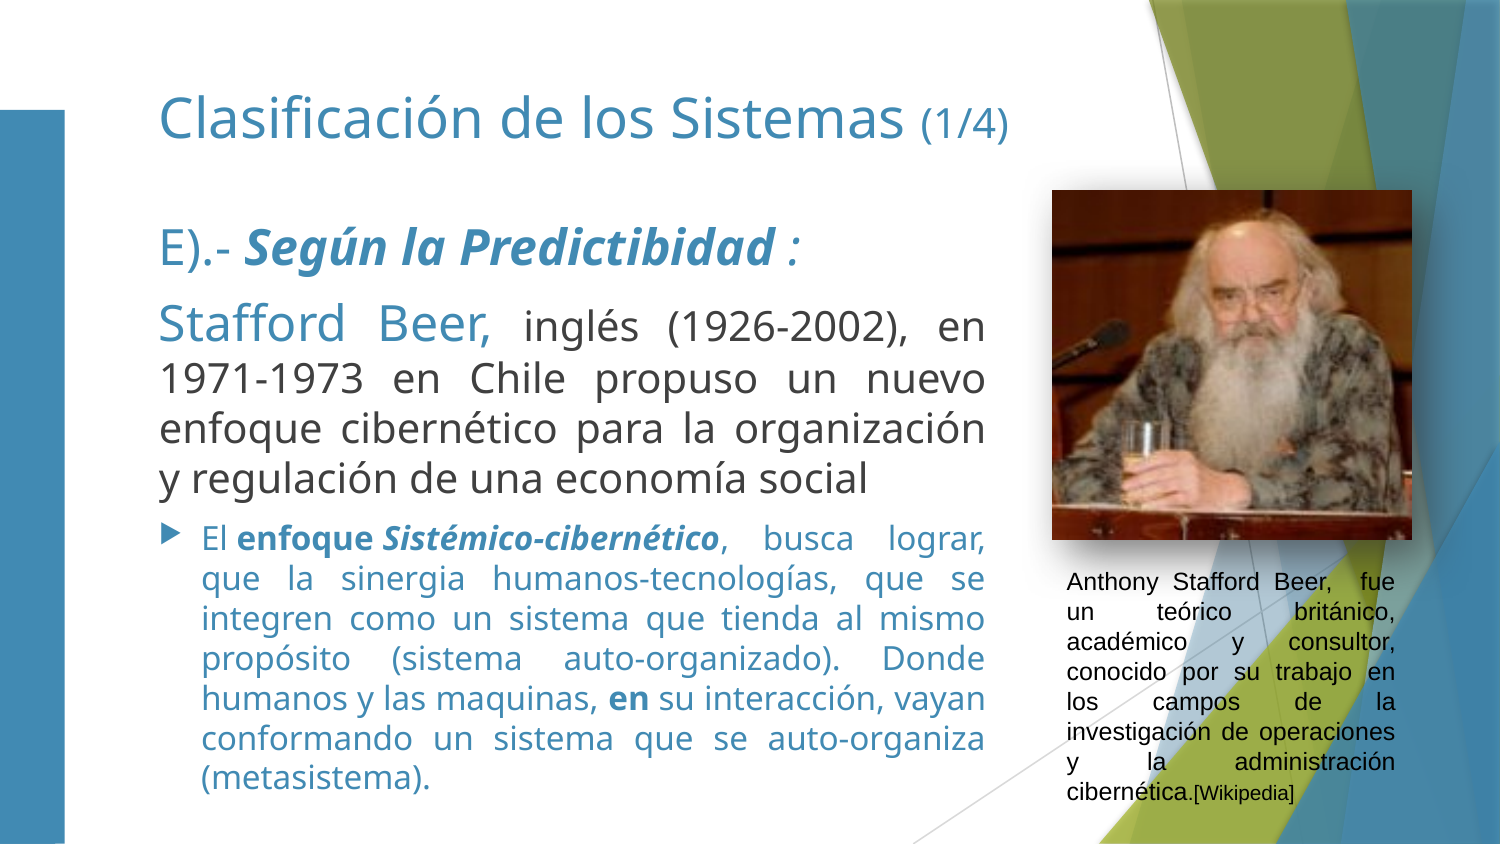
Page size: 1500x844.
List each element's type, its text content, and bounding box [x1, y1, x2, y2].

picture [1051, 189, 1412, 541]
title Clasificación de los Sistemas (1/4) [143, 75, 1141, 183]
list E).- Según la Predictibidad : Stafford Beer, inglés (1926-2002), en 1971-1973 en Chile propuso un nuevo enfoque cibernético para la organización y regulación de una economía social El enfoque Sistémico-cibernético, busca lograr, que la sinergia humanos-tecnologías, que se integren como un sistema que tienda al mismo propósito (sistema auto-organizado). Donde humanos y las maquinas, en su interacción, vayan conformando un sistema que se auto-organiza (metasistema). [143, 208, 1002, 802]
text_box Anthony Stafford Beer, fue un teórico británico, académico y consultor, conocido por su trabajo en los campos de la investigación de operaciones y la administración cibernética.[Wikipedia] [1051, 558, 1411, 813]
